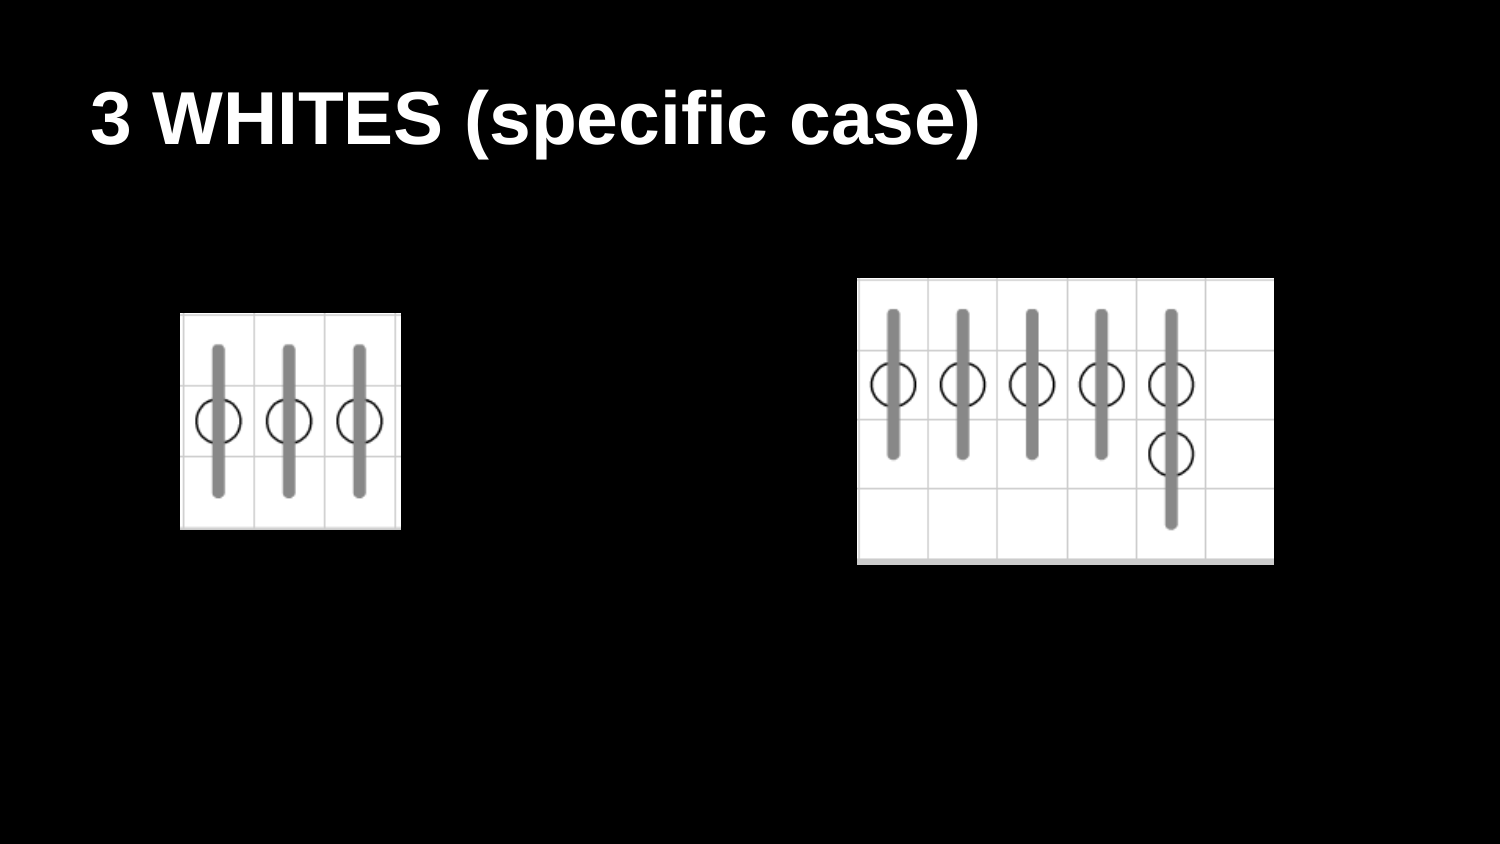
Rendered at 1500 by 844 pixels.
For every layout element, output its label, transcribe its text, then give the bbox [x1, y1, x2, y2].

picture [180, 313, 402, 530]
title 3 WHITES (specific case) [75, 33, 1425, 175]
picture [857, 278, 1274, 566]
